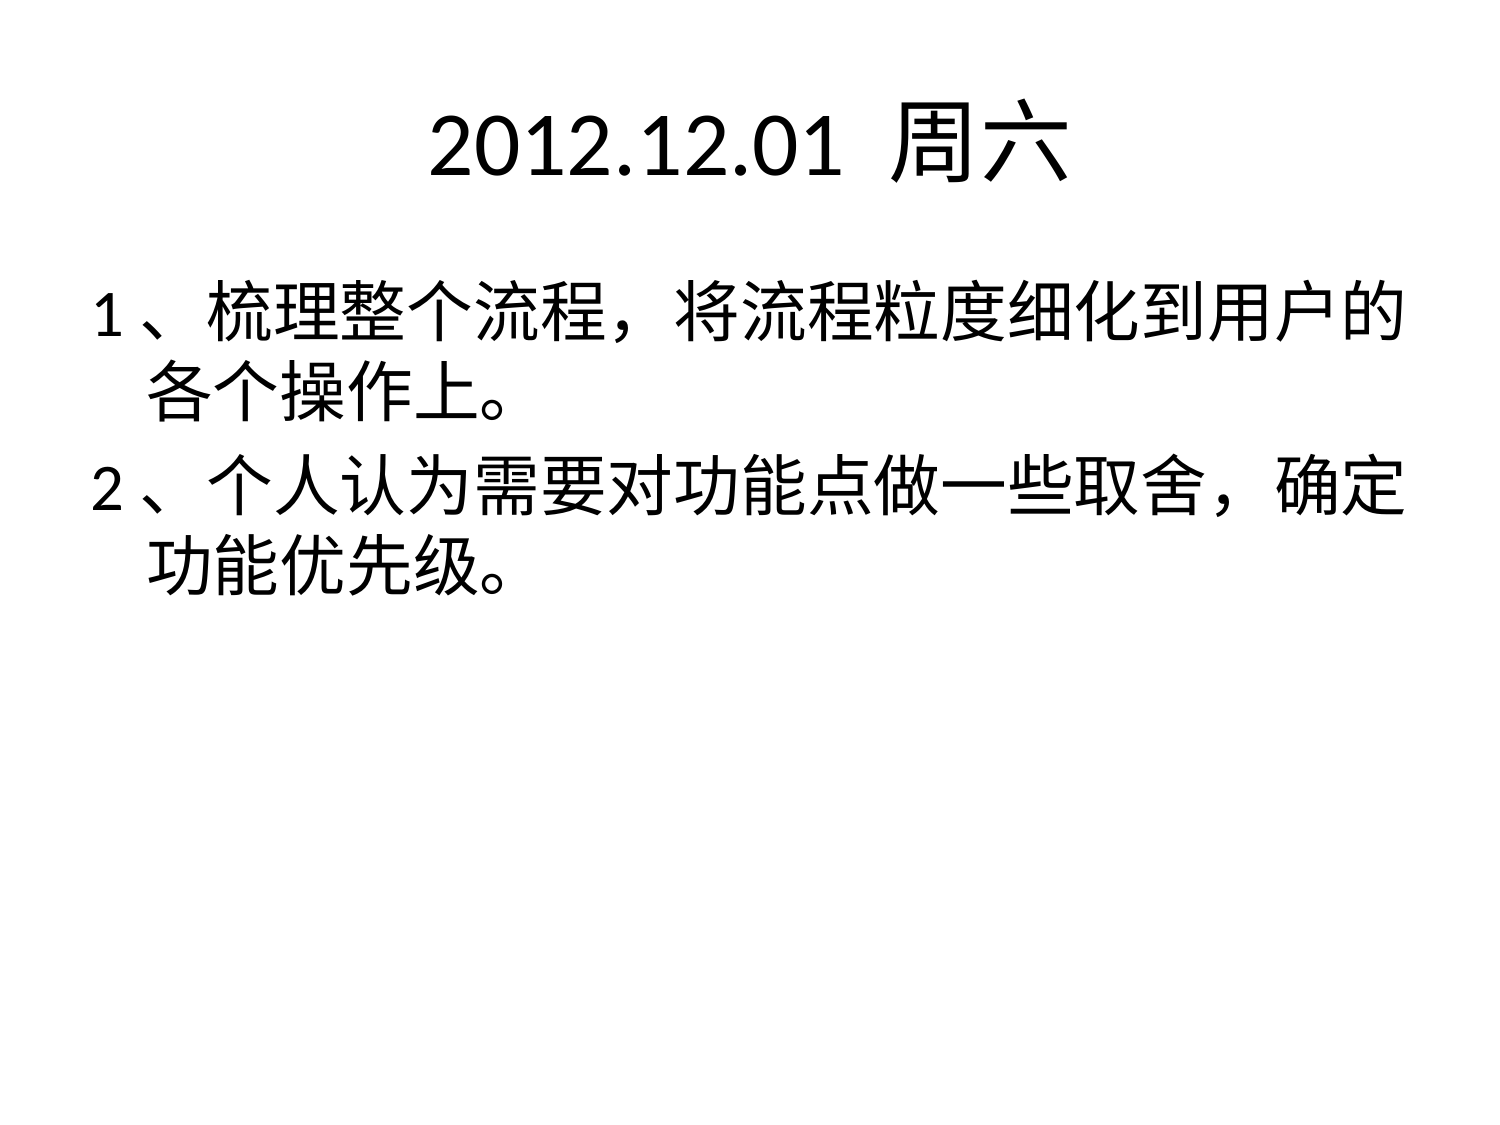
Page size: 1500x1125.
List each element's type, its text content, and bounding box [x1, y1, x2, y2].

title 2012.12.01 周六 [75, 45, 1425, 233]
list 1、梳理整个流程，将流程粒度细化到用户的各个操作上。 2、个人认为需要对功能点做一些取舍，确定功能优先级。 [75, 262, 1425, 1005]
